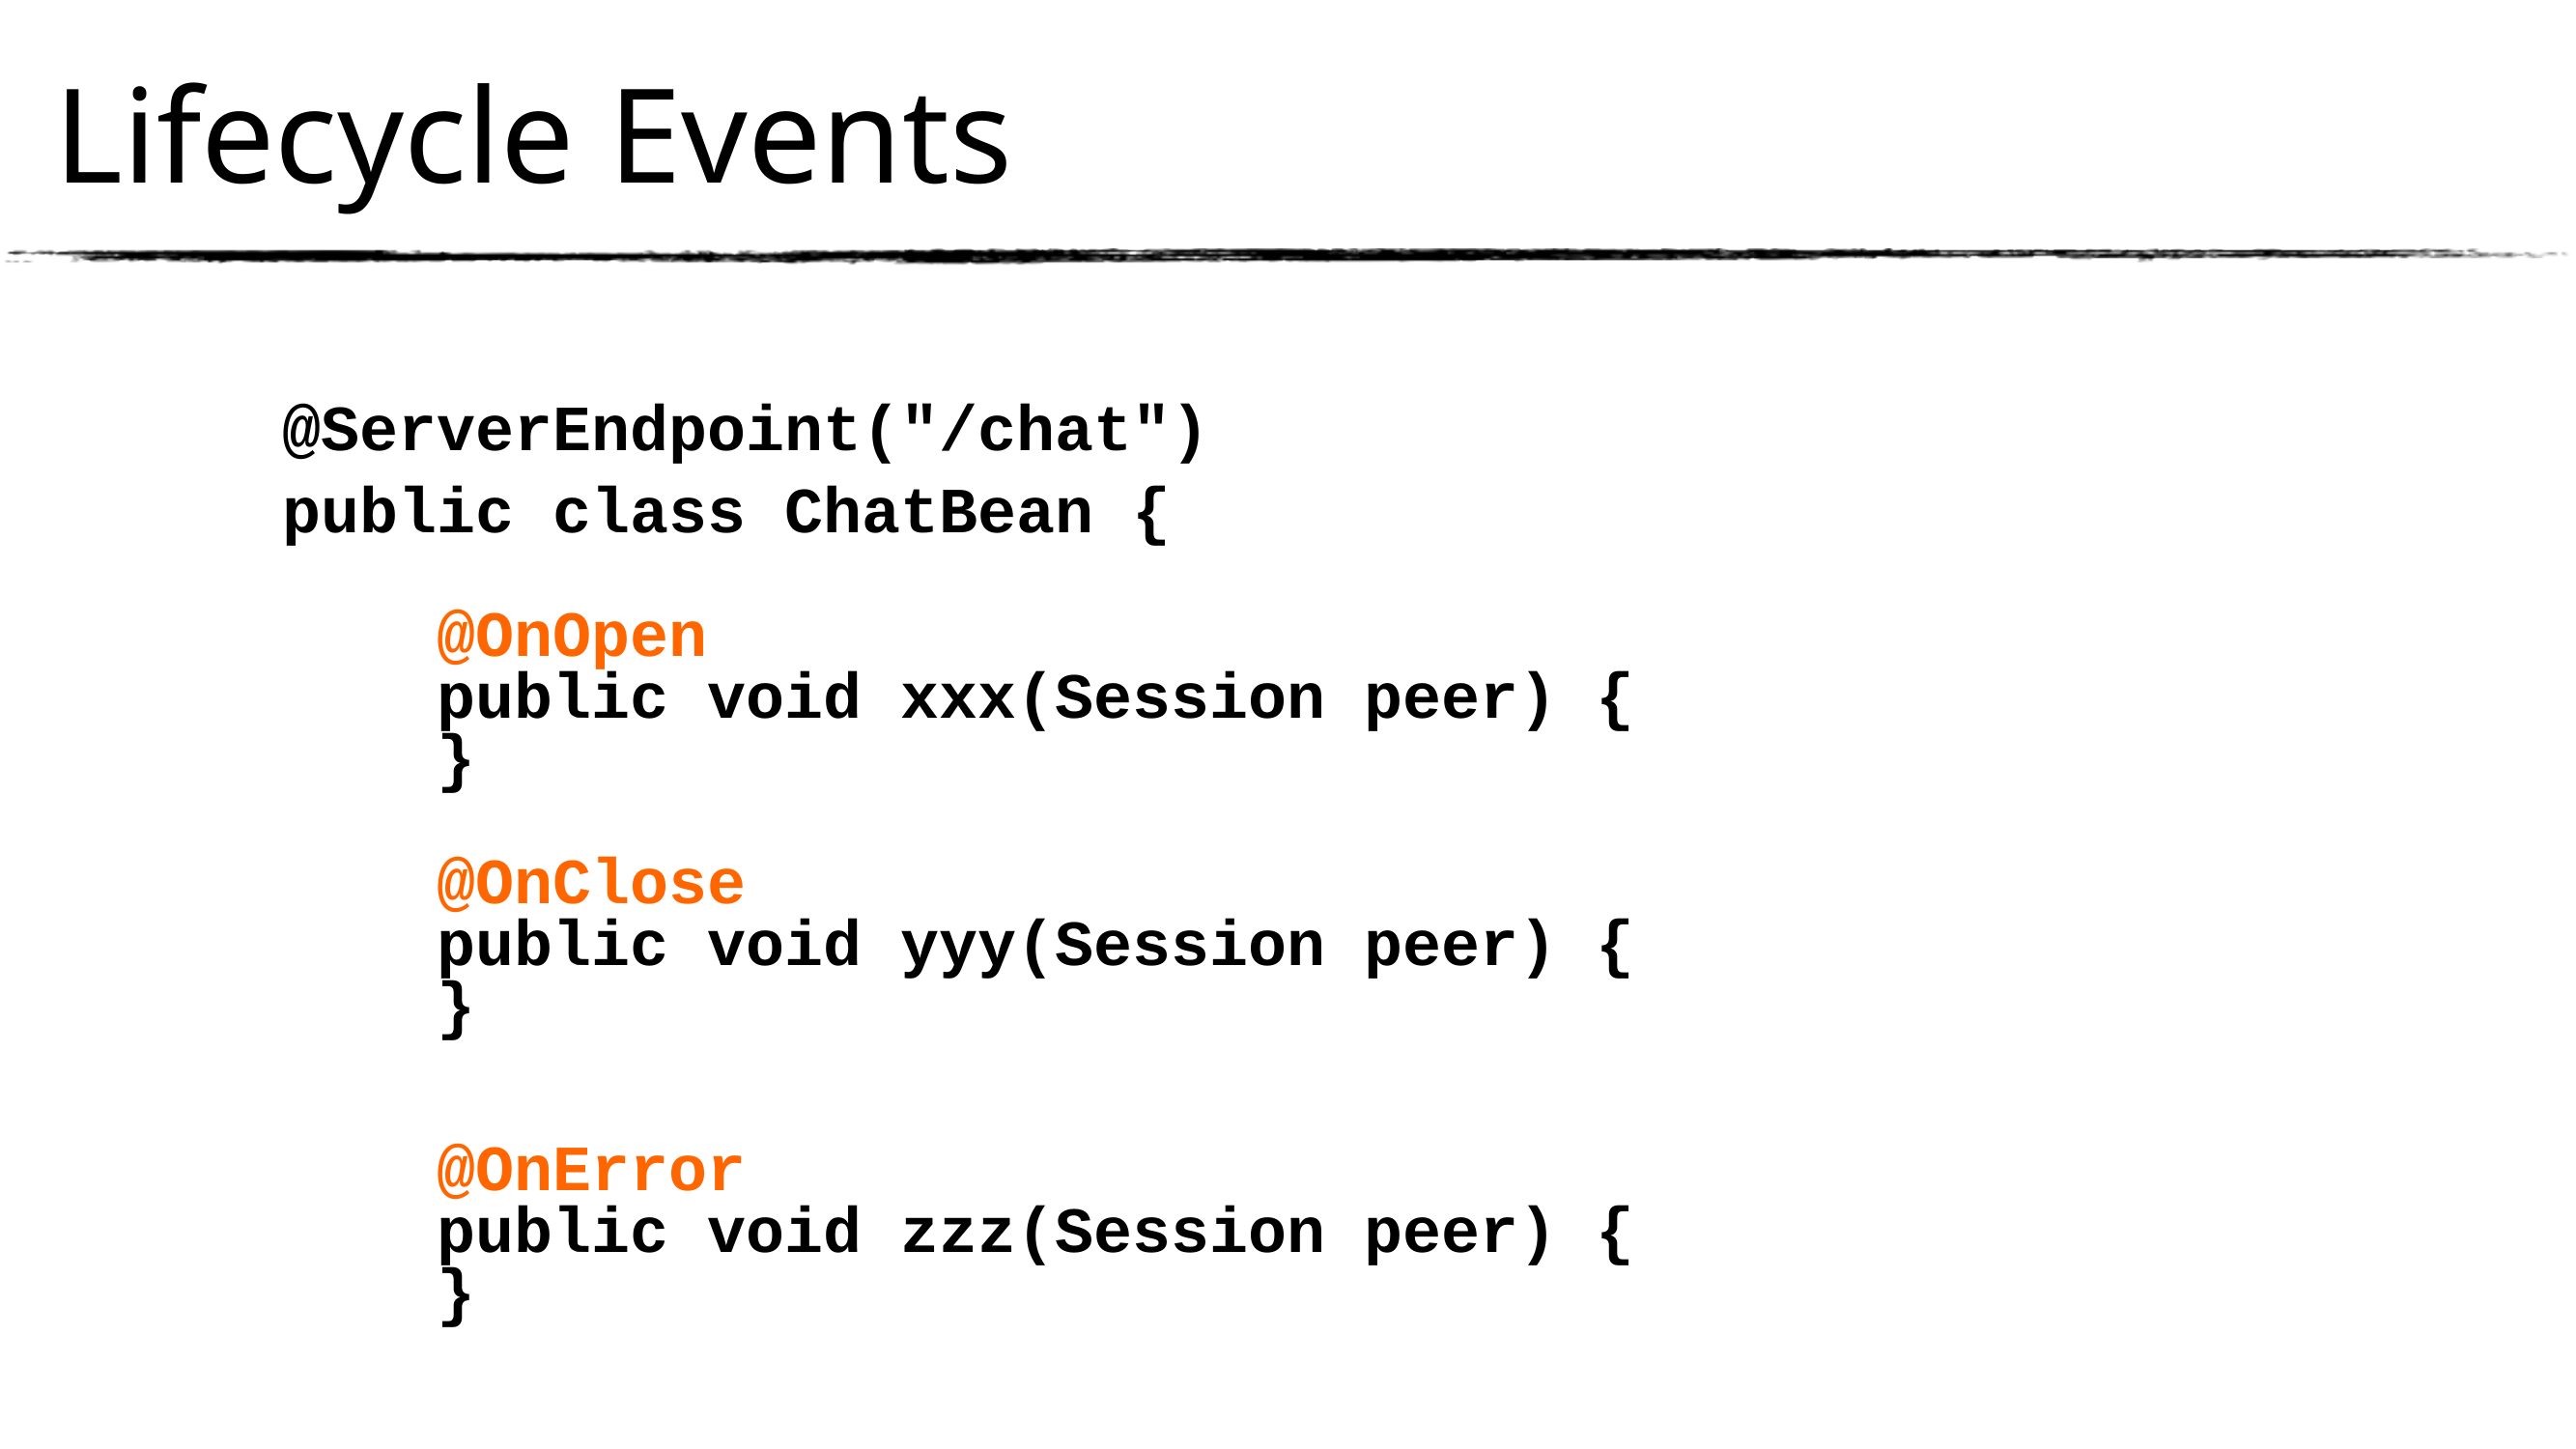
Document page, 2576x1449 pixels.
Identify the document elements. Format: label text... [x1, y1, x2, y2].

title Lifecycle Events [45, 12, 2528, 250]
list @ServerEndpoint("/chat") public class ChatBean { @OnOpen public void xxx(Session peer) { } @OnClose public void yyy(Session peer) { } @OnError public void zzz(Session peer) { } [257, 393, 2576, 1364]
picture [0, 248, 2576, 268]
